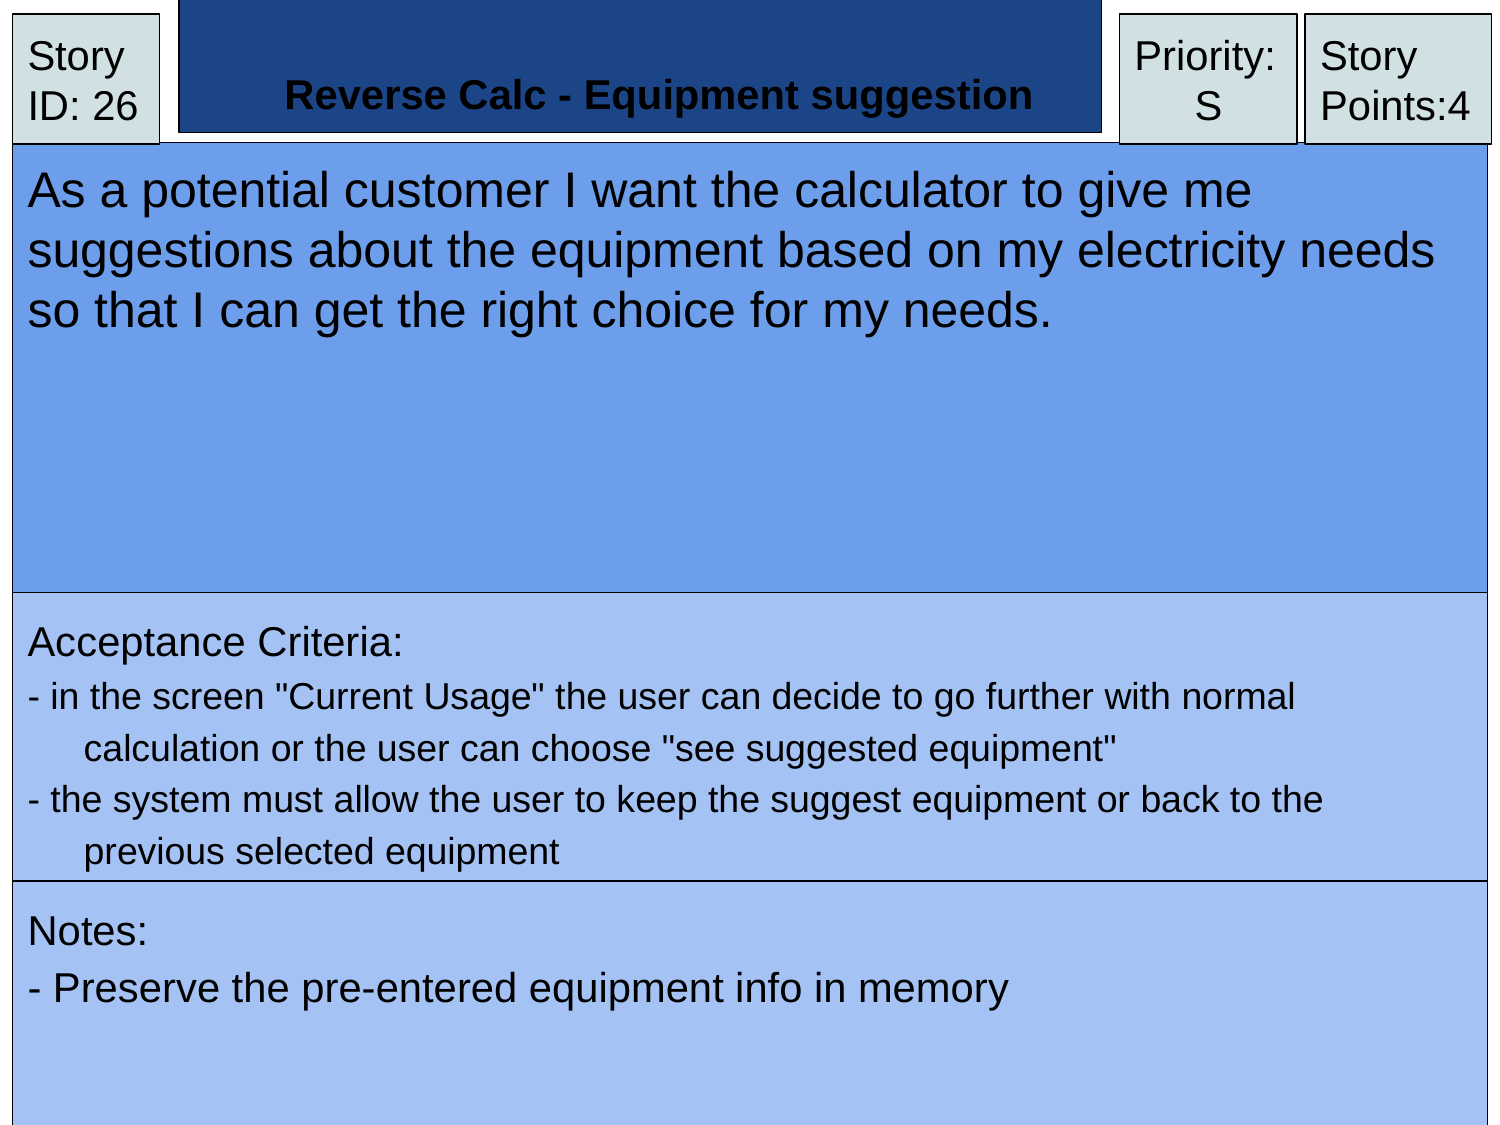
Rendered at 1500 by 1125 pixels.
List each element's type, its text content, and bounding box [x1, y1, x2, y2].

text_box Priority: S [1119, 13, 1298, 144]
list As a potential customer I want the calculator to give me suggestions about the equipment based on my electricity needs so that I can get the right choice for my needs. [12, 142, 1488, 592]
list Acceptance Criteria: - in the screen "Current Usage" the user can decide to go further with normal calculation or the user can choose "see suggested equipment" - the system must allow the user to keep the suggest equipment or back to the previous selected equipment [12, 592, 1488, 881]
text_box [1286, 22, 1492, 148]
title Reverse Calc - Equipment suggestion [179, 0, 1102, 133]
list Notes: - Preserve the pre-entered equipment info in memory [12, 881, 1488, 1125]
text_box Story ID: 26 [12, 13, 160, 144]
text_box Story Points:4 [1305, 13, 1492, 144]
